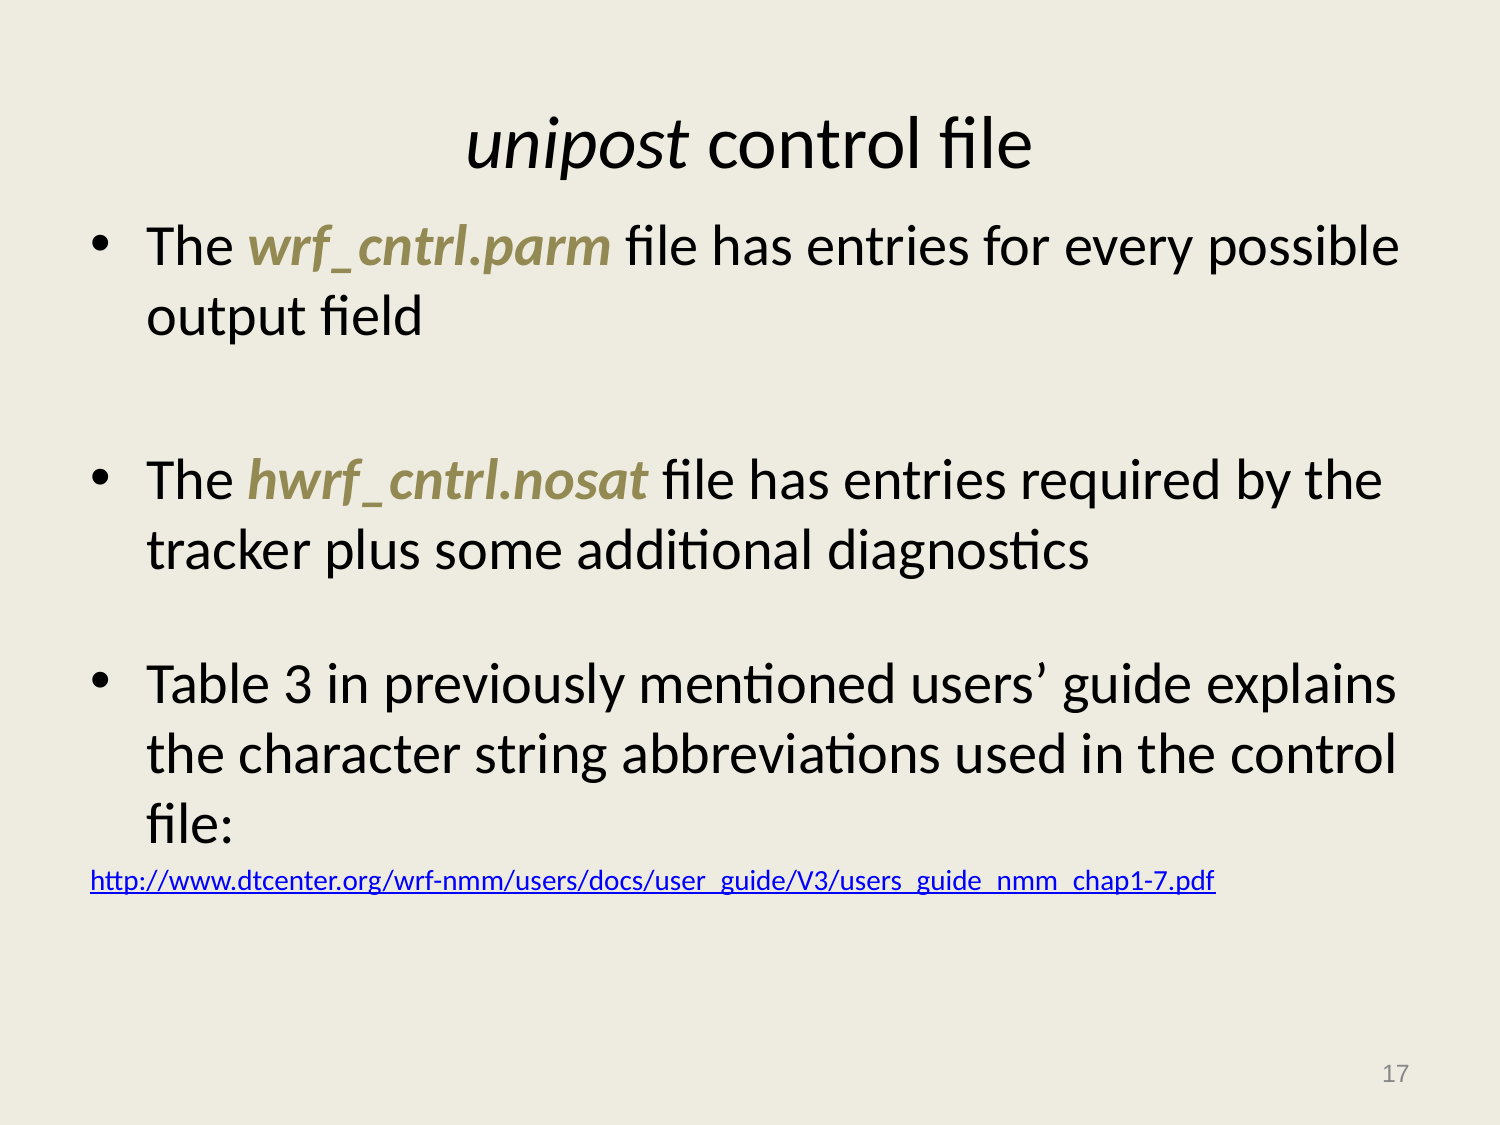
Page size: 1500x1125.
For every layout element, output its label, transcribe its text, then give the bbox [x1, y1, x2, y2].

slide_number 17 [1074, 1042, 1425, 1103]
text_box unipost control file [74, 45, 1425, 233]
list The wrf_cntrl.parm file has entries for every possible output field The hwrf_cntrl.nosat file has entries required by the tracker plus some additional diagnostics Table 3 in previously mentioned users’ guide explains the character string abbreviations used in the control file: http://www.dtcenter.org/wrf-nmm/users/docs/user_guide/V3/users_guide_nmm_chap1-7.pdf [75, 233, 1425, 938]
